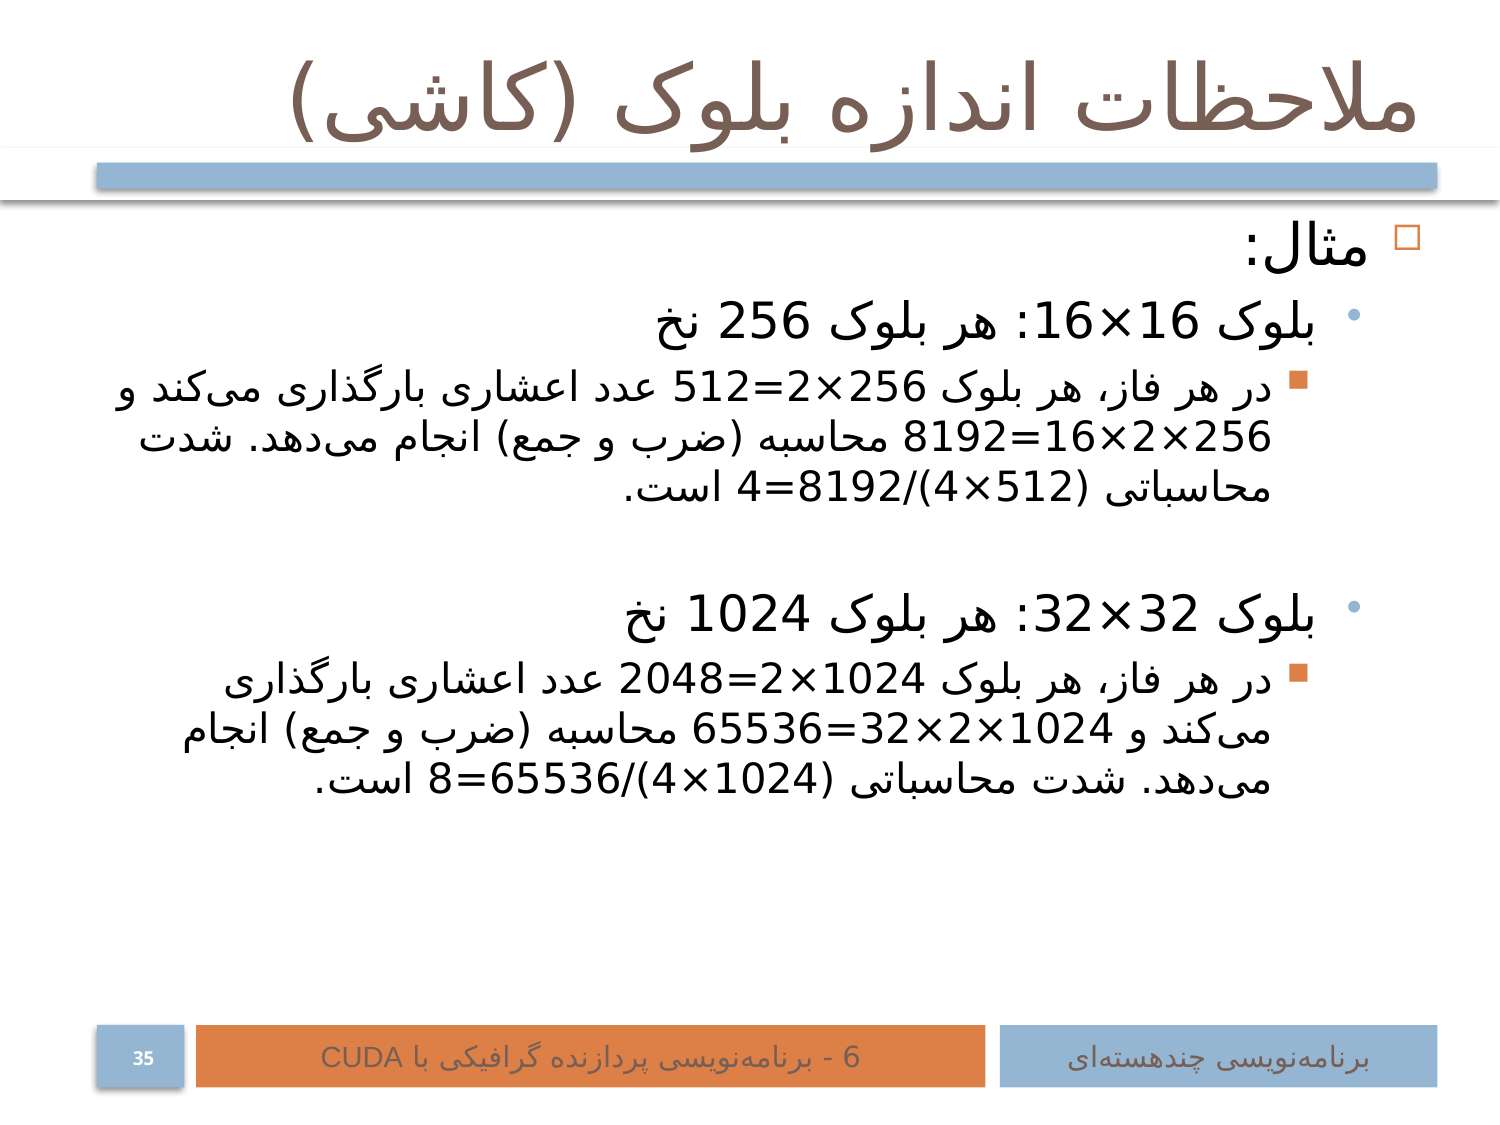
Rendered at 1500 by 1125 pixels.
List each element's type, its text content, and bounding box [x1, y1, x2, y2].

list مثال: بلوک 16×16: هر بلوک 256 نخ در هر فاز، هر بلوک 256×2=512 عدد اعشاری بارگذاری می‌کند و 256×2×16=8192 محاسبه (ضرب و جمع) انجام می‌دهد. شدت محاسباتی (512×4)/8192=4 است. بلوک 32×32: هر بلوک 1024 نخ در هر فاز، هر بلوک 1024×2=2048 عدد اعشاری بارگذاری می‌کند و 1024×2×32=65536 محاسبه (ضرب و جمع) انجام می‌دهد. شدت محاسباتی (1024×4)/65536=8 است. [100, 200, 1438, 1000]
slide_number 35 [99, 1038, 188, 1079]
footer 6 - برنامه‌نویسی پردازنده گرافیکی با CUDA [196, 1025, 986, 1088]
slide_number برنامه‌نویسی چند‌هسته‌ای [999, 1025, 1438, 1088]
title ملاحظات اندازه بلوک (کاشی) [100, 37, 1438, 150]
